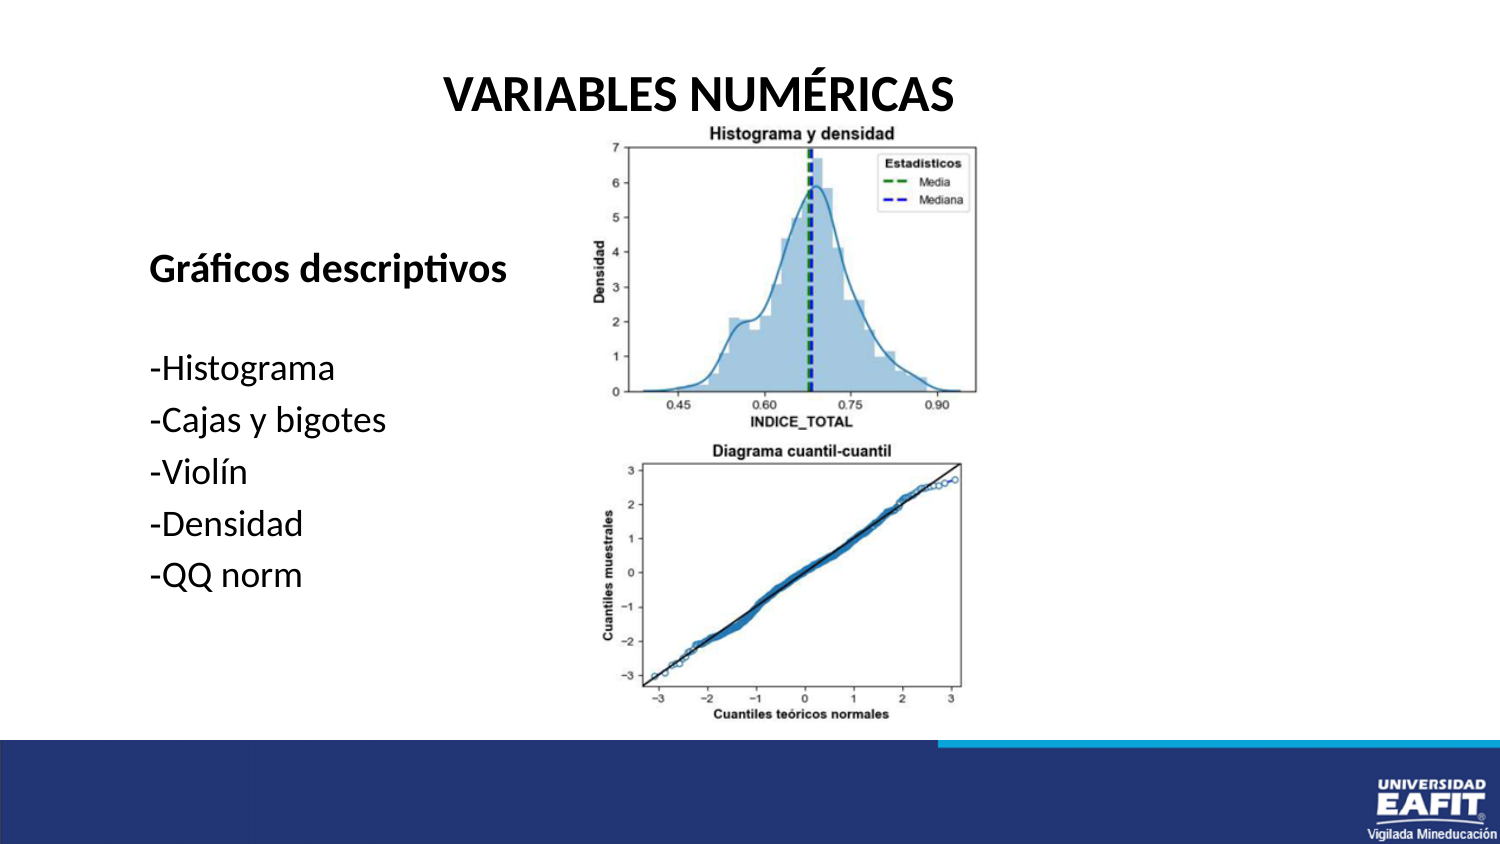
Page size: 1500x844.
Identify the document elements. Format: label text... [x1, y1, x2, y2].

picture [0, 739, 1500, 844]
picture [599, 439, 973, 730]
text_box VARIABLES NUMÉRICAS [428, 35, 986, 172]
picture [589, 117, 982, 430]
text_box Gráficos descriptivos [134, 218, 540, 321]
text_box -Histograma -Cajas y bigotes -Violín -Densidad -QQ norm [134, 321, 566, 646]
